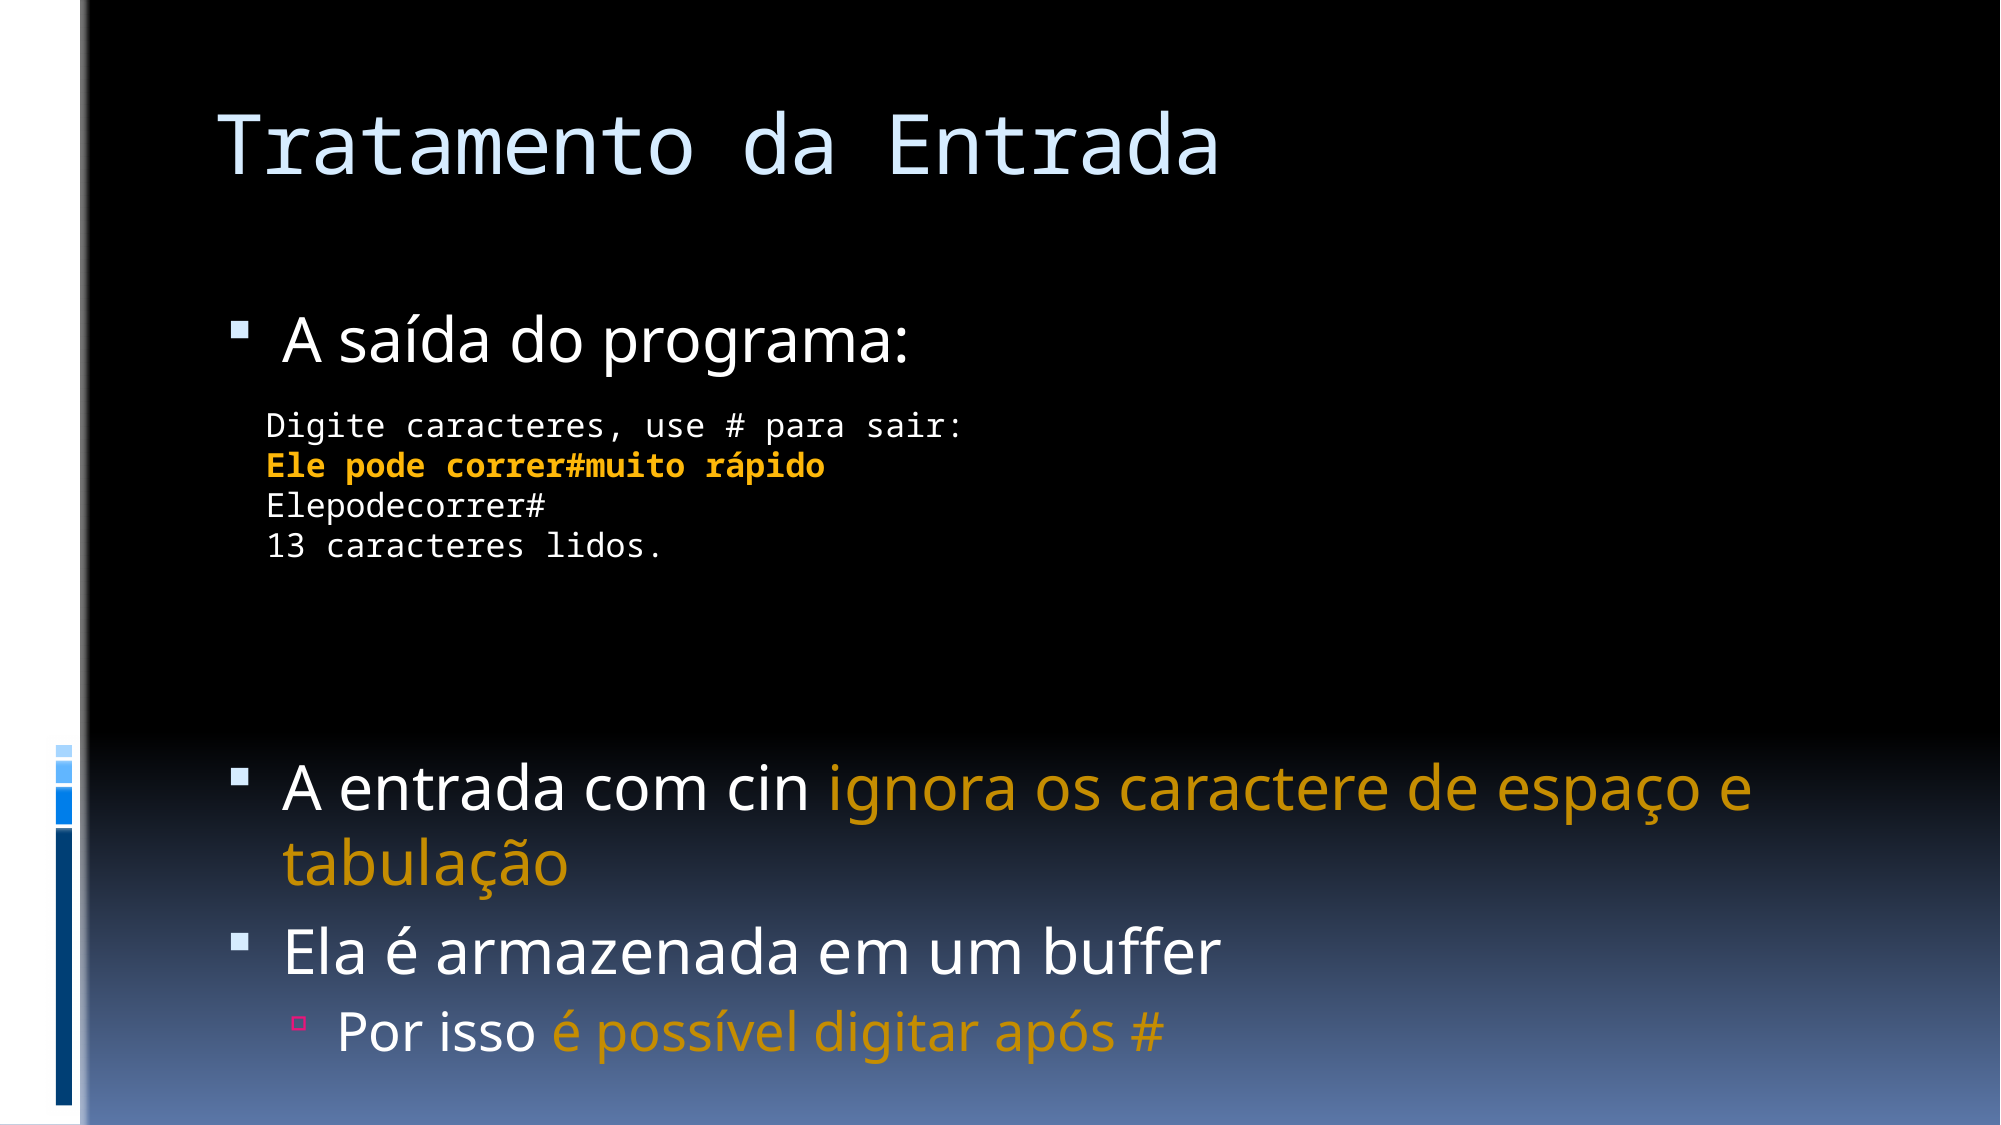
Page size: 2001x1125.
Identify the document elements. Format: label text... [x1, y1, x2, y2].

list A saída do programa: A entrada com cin ignora os caractere de espaço e tabulação Ela é armazenada em um buffer Por isso é possível digitar após # [200, 292, 1900, 1043]
title Tratamento da Entrada [200, 83, 1900, 234]
text_box Digite caracteres, use # para sair: Ele pode correr#muito rápido Elepodecorrer# 13 caracteres lidos. [251, 397, 1001, 572]
